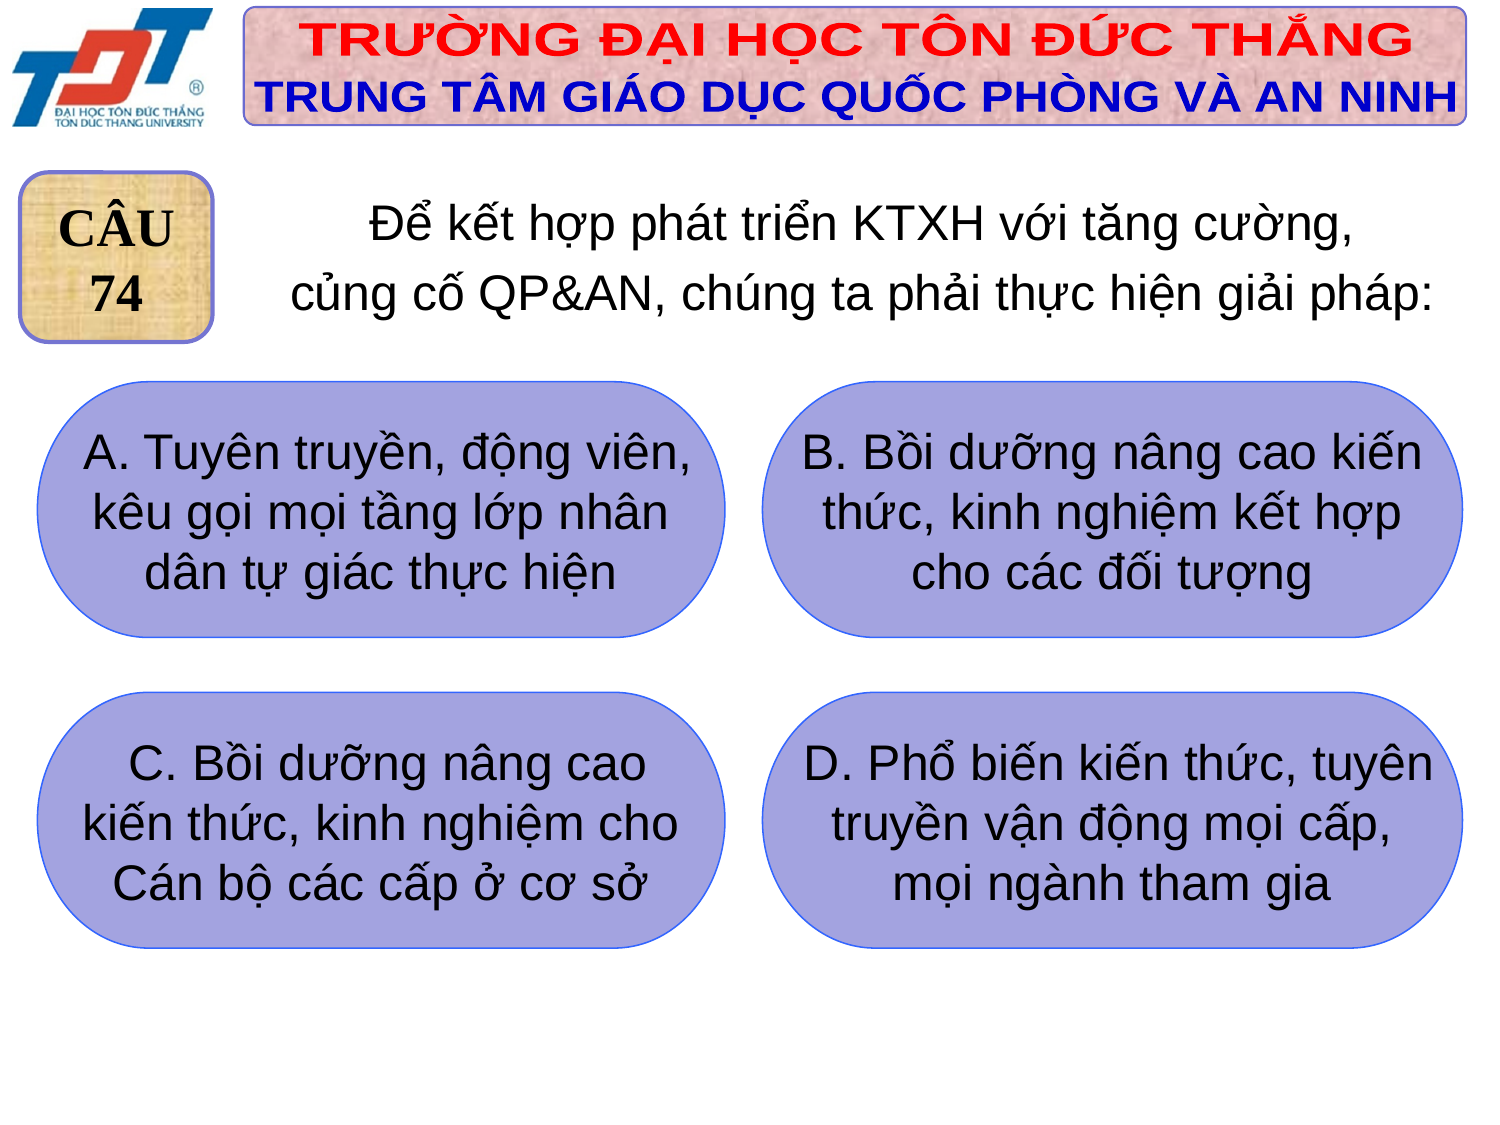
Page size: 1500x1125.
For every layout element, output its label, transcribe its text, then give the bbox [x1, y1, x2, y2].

picture [12, 8, 213, 127]
text_box A. Tuyên truyền, động viên, kêu gọi mọi tầng lớp nhân dân tự giác thực hiện [37, 381, 725, 638]
text_box Để kết hợp phát triển KTXH với tăng cường, củng cố QP&AN, chúng ta phải thực hiện giải pháp: [259, 183, 1465, 328]
text_box D. Phổ biến kiến thức, tuyên truyền vận động mọi cấp, mọi ngành tham gia [762, 692, 1463, 949]
picture [245, 9, 1465, 124]
text_box [649, 814, 813, 943]
text_box B. Bồi dưỡng nâng cao kiến thức, kinh nghiệm kết hợp cho các đối tượng [762, 381, 1463, 638]
text_box C. Bồi dưỡng nâng cao kiến thức, kinh nghiệm cho Cán bộ các cấp ở cơ sở [37, 692, 725, 949]
text_box CÂU 74 [20, 172, 213, 342]
